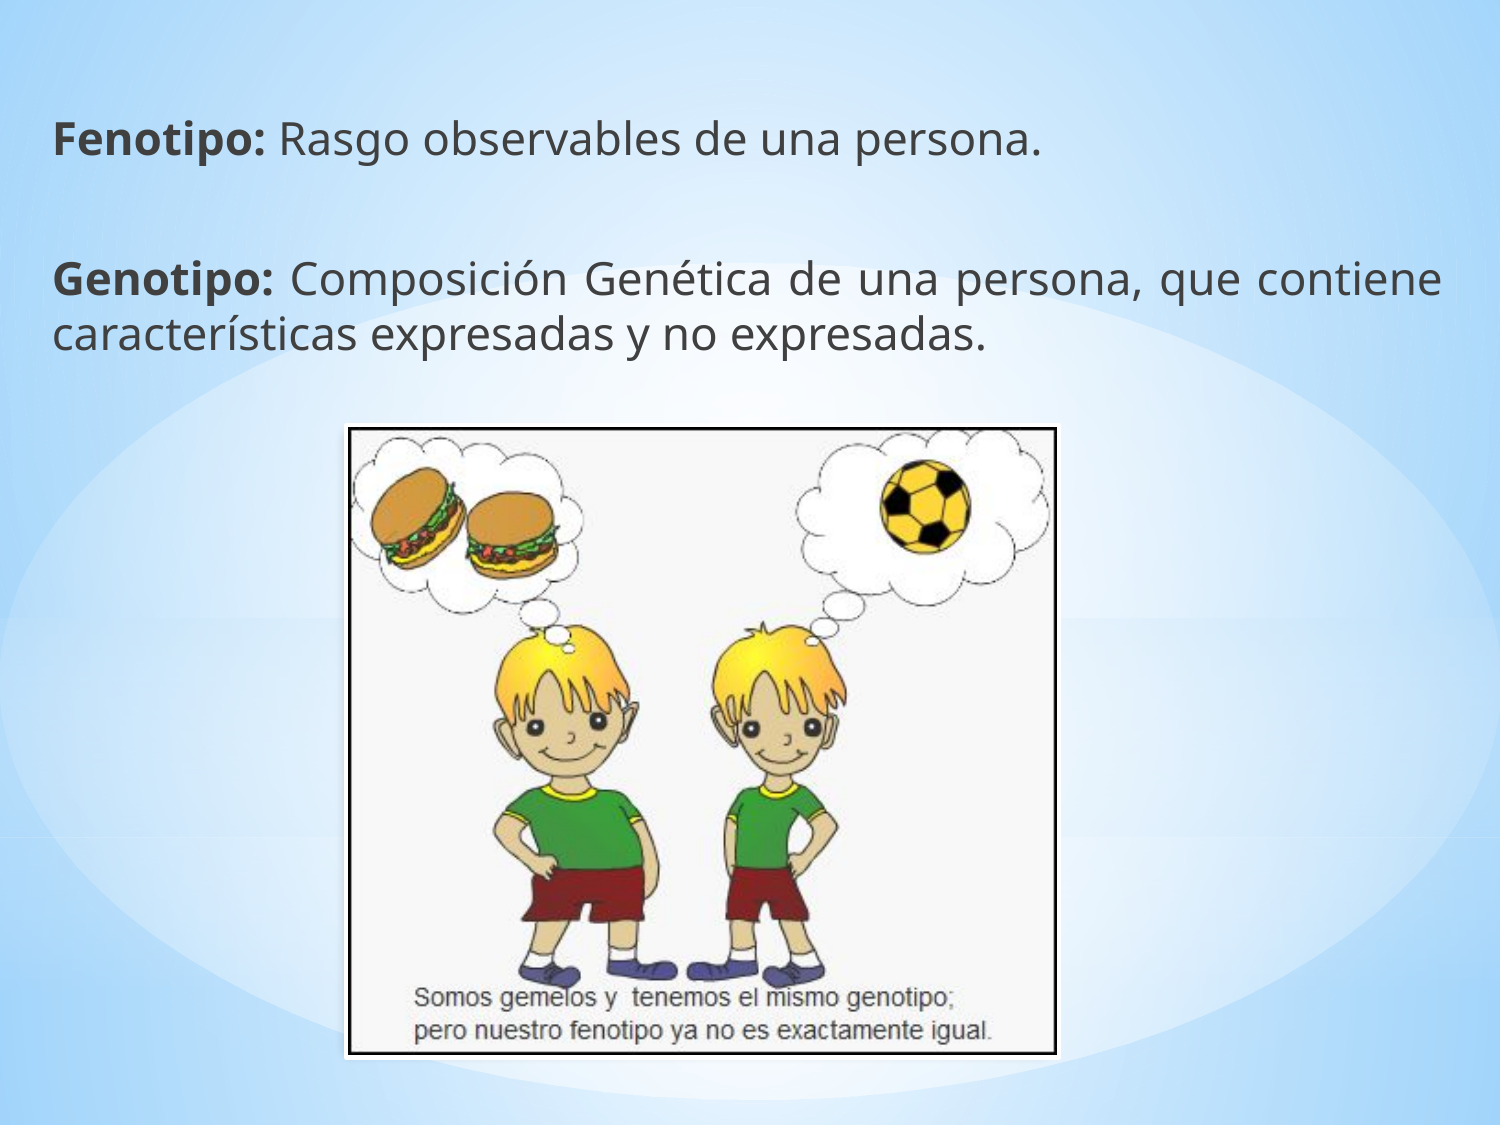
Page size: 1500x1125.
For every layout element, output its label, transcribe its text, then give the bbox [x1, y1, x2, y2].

list Fenotipo: Rasgo observables de una persona. Genotipo: Composición Genética de una persona, que contiene características expresadas y no expresadas. [29, 101, 1459, 563]
picture [348, 427, 1058, 1056]
